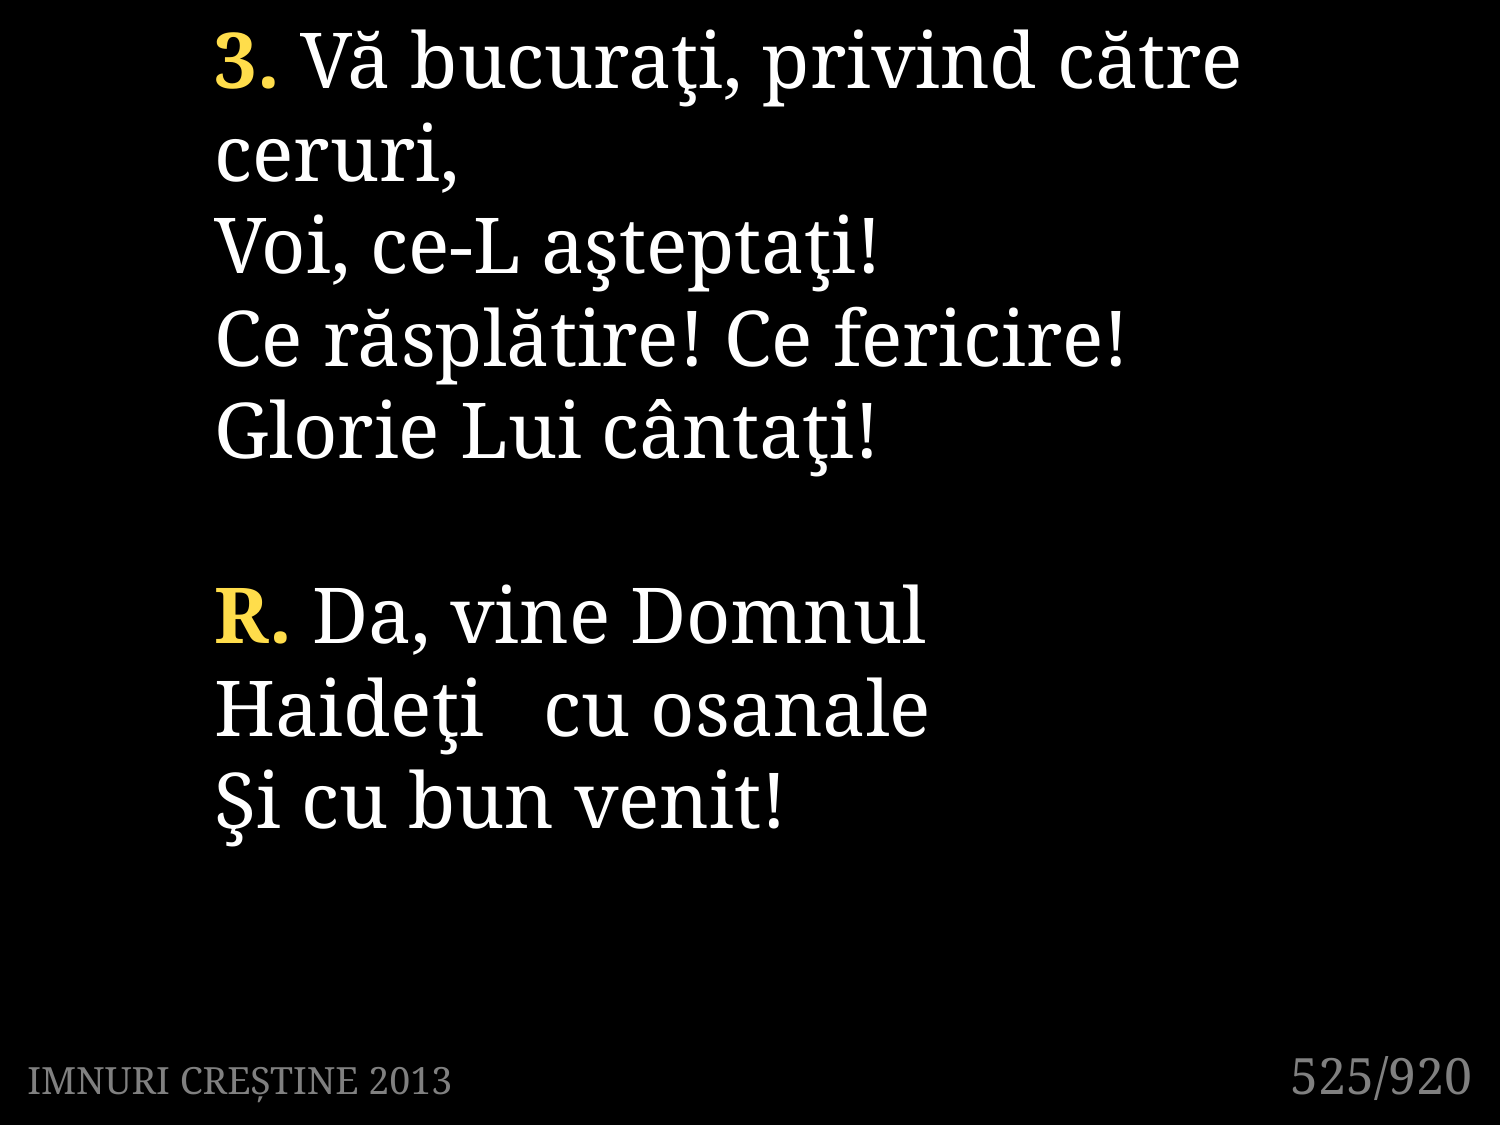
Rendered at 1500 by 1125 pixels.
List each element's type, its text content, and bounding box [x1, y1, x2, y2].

text_box 525/920 [637, 1037, 1488, 1113]
text_box 3. Vă bucuraţi, privind către ceruri, Voi, ce-L aşteptaţi! Ce răsplătire! Ce fericire! Glorie Lui cântaţi! R. Da, vine Domnul Haideţi cu osanale Şi cu bun venit! [200, 4, 1500, 852]
text_box IMNURI CREȘTINE 2013 [12, 1049, 637, 1110]
